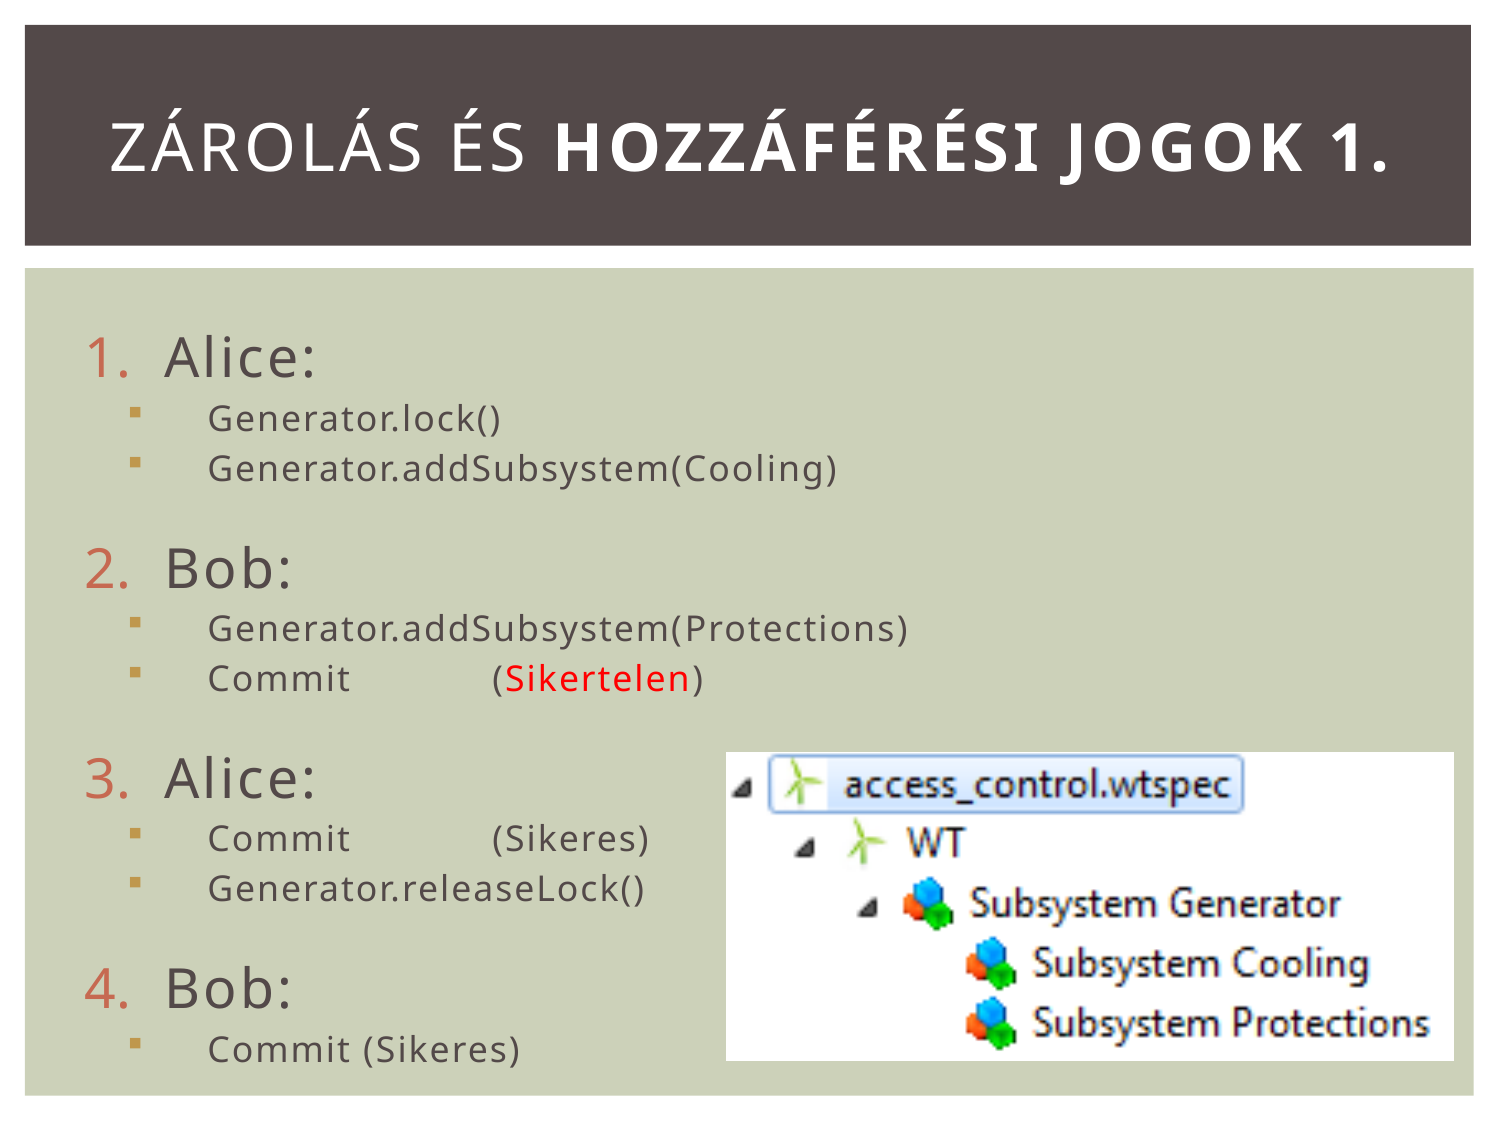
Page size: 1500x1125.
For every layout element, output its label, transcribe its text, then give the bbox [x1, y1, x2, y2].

title Zárolás és Hozzáférési jogok 1. [62, 58, 1438, 232]
picture [725, 752, 1455, 1061]
list Alice: Generator.lock() Generator.addSubsystem(Cooling) Bob: Generator.addSubsystem(Protections) Commit (Sikertelen) Alice: Commit (Sikeres) Generator.releaseLock() Bob: Commit (Sikeres) [62, 282, 1442, 1083]
